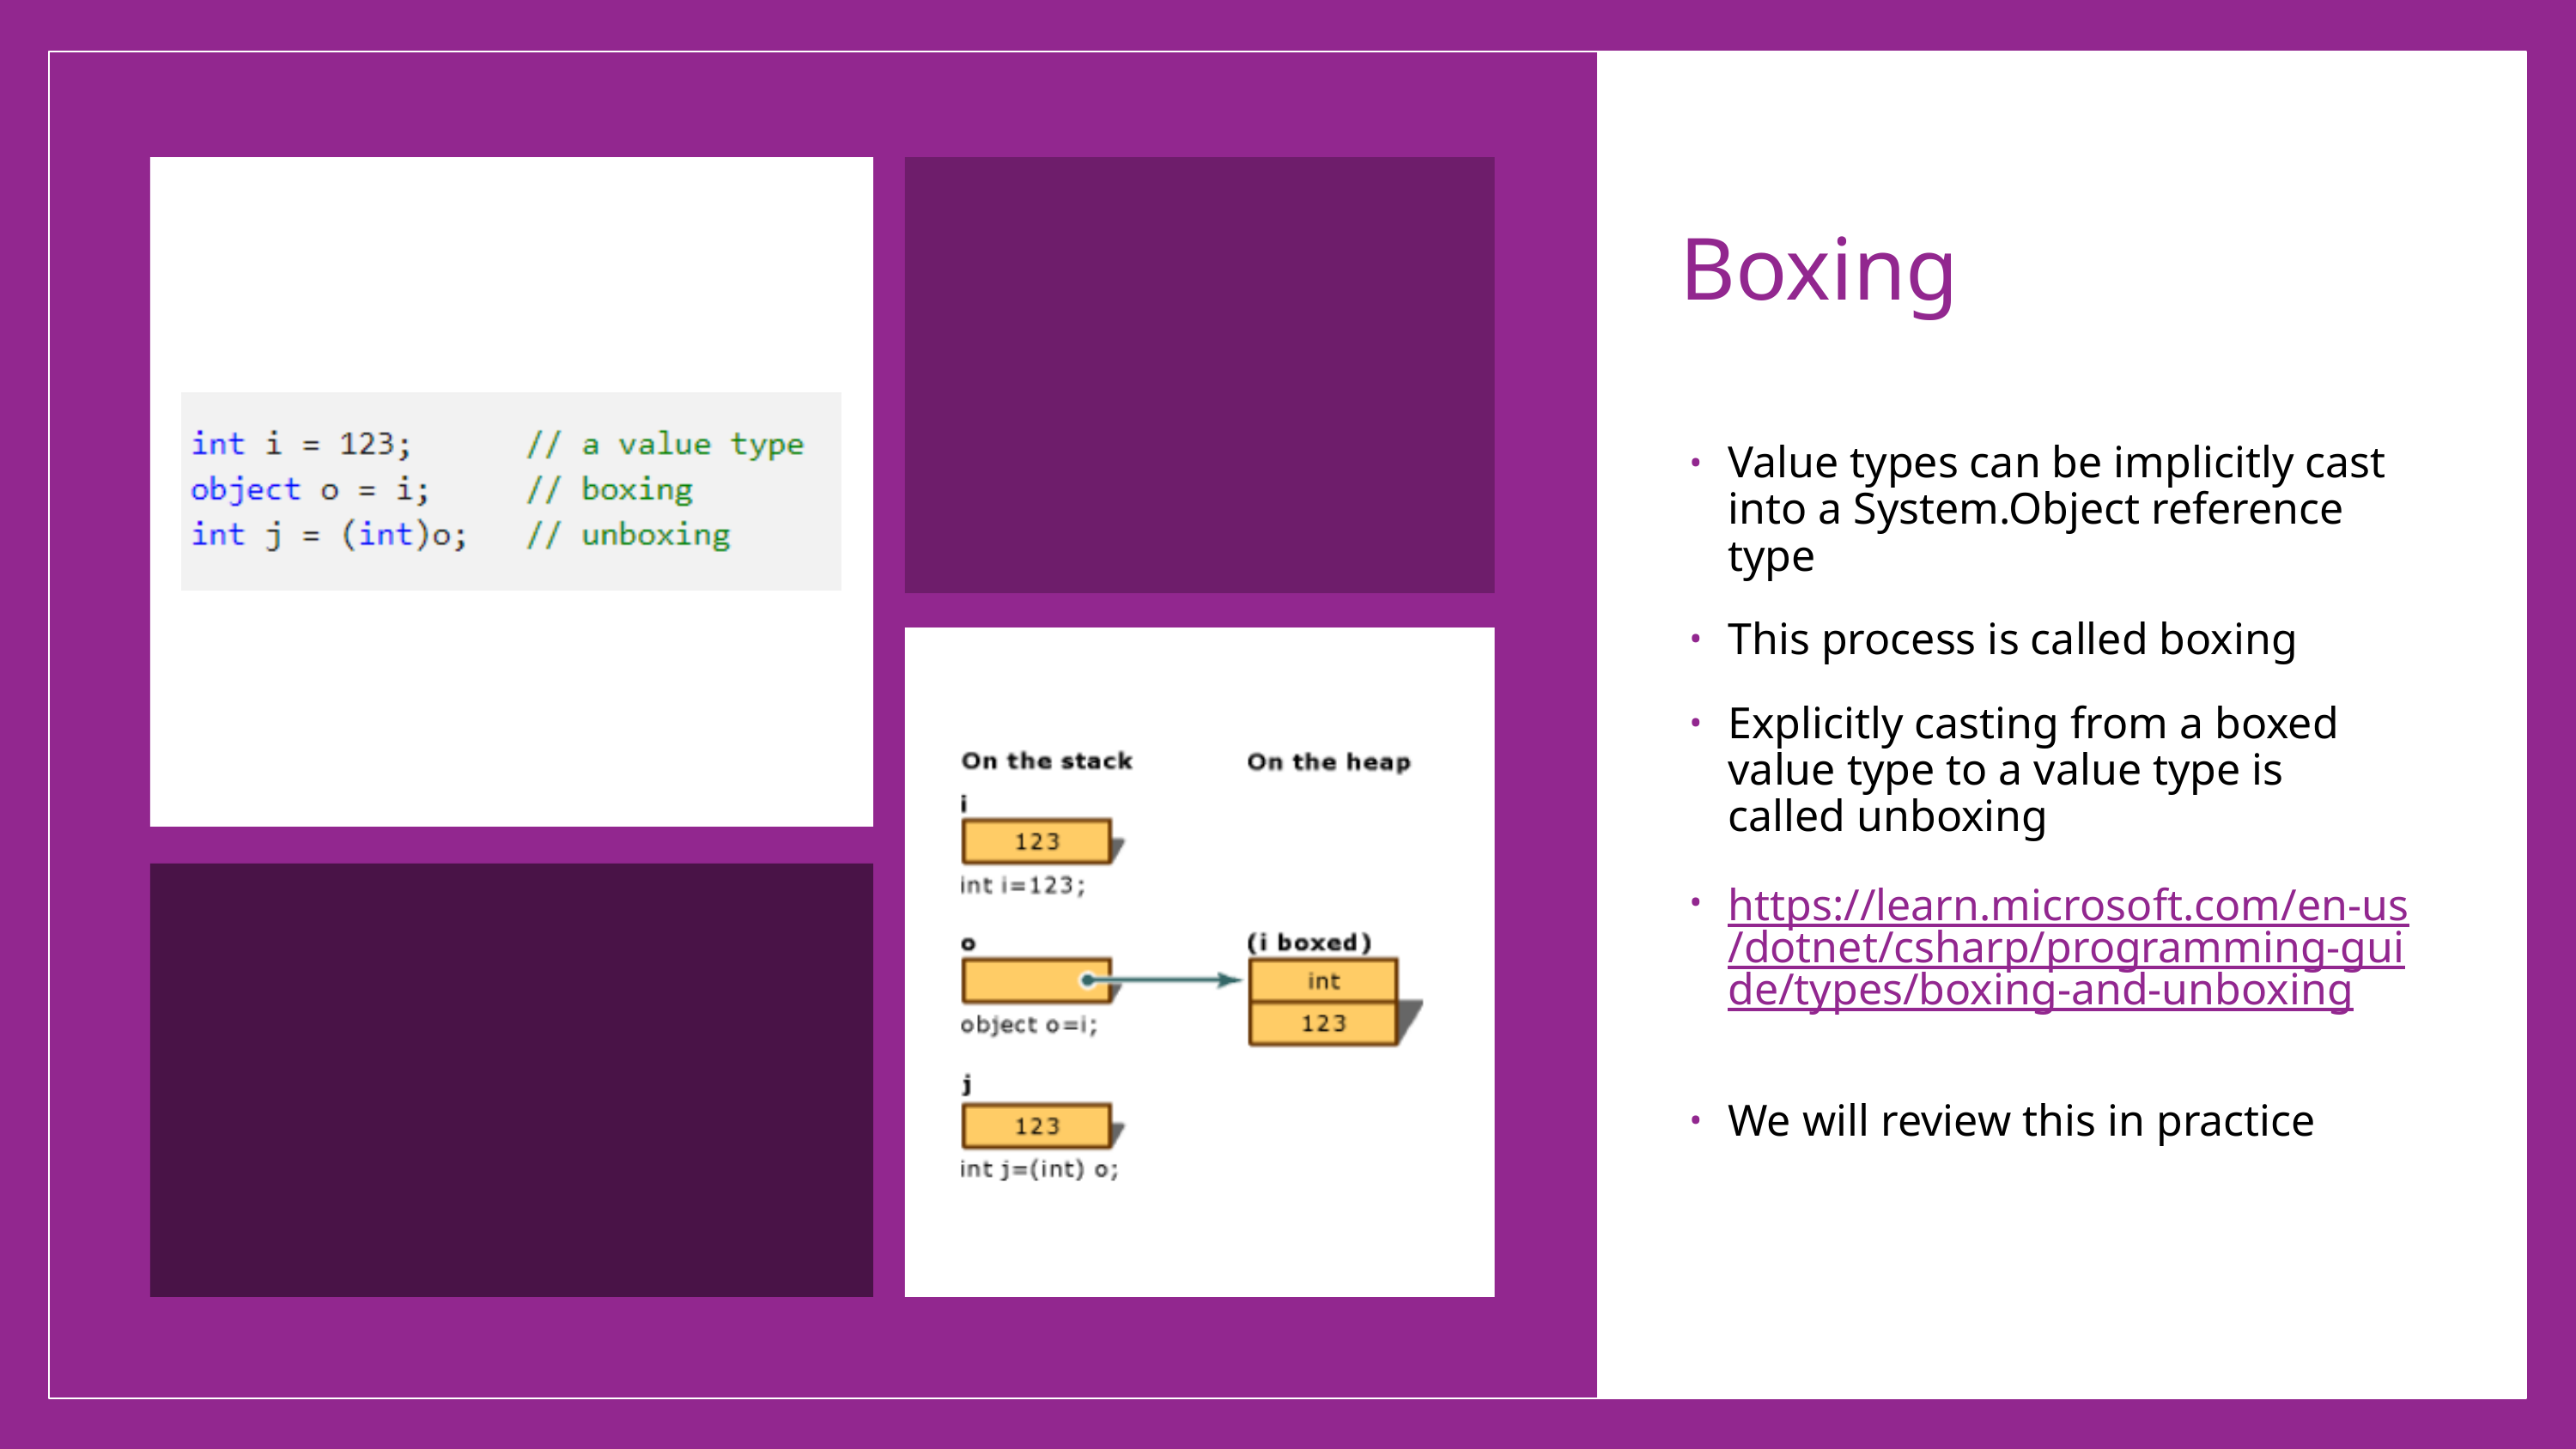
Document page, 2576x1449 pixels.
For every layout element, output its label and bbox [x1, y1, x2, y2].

text_box [903, 627, 1496, 1298]
text_box [149, 156, 874, 828]
picture [181, 392, 842, 591]
text_box [47, 50, 2527, 1400]
picture [938, 723, 1463, 1202]
text_box [903, 156, 1496, 594]
text_box [149, 862, 874, 1298]
